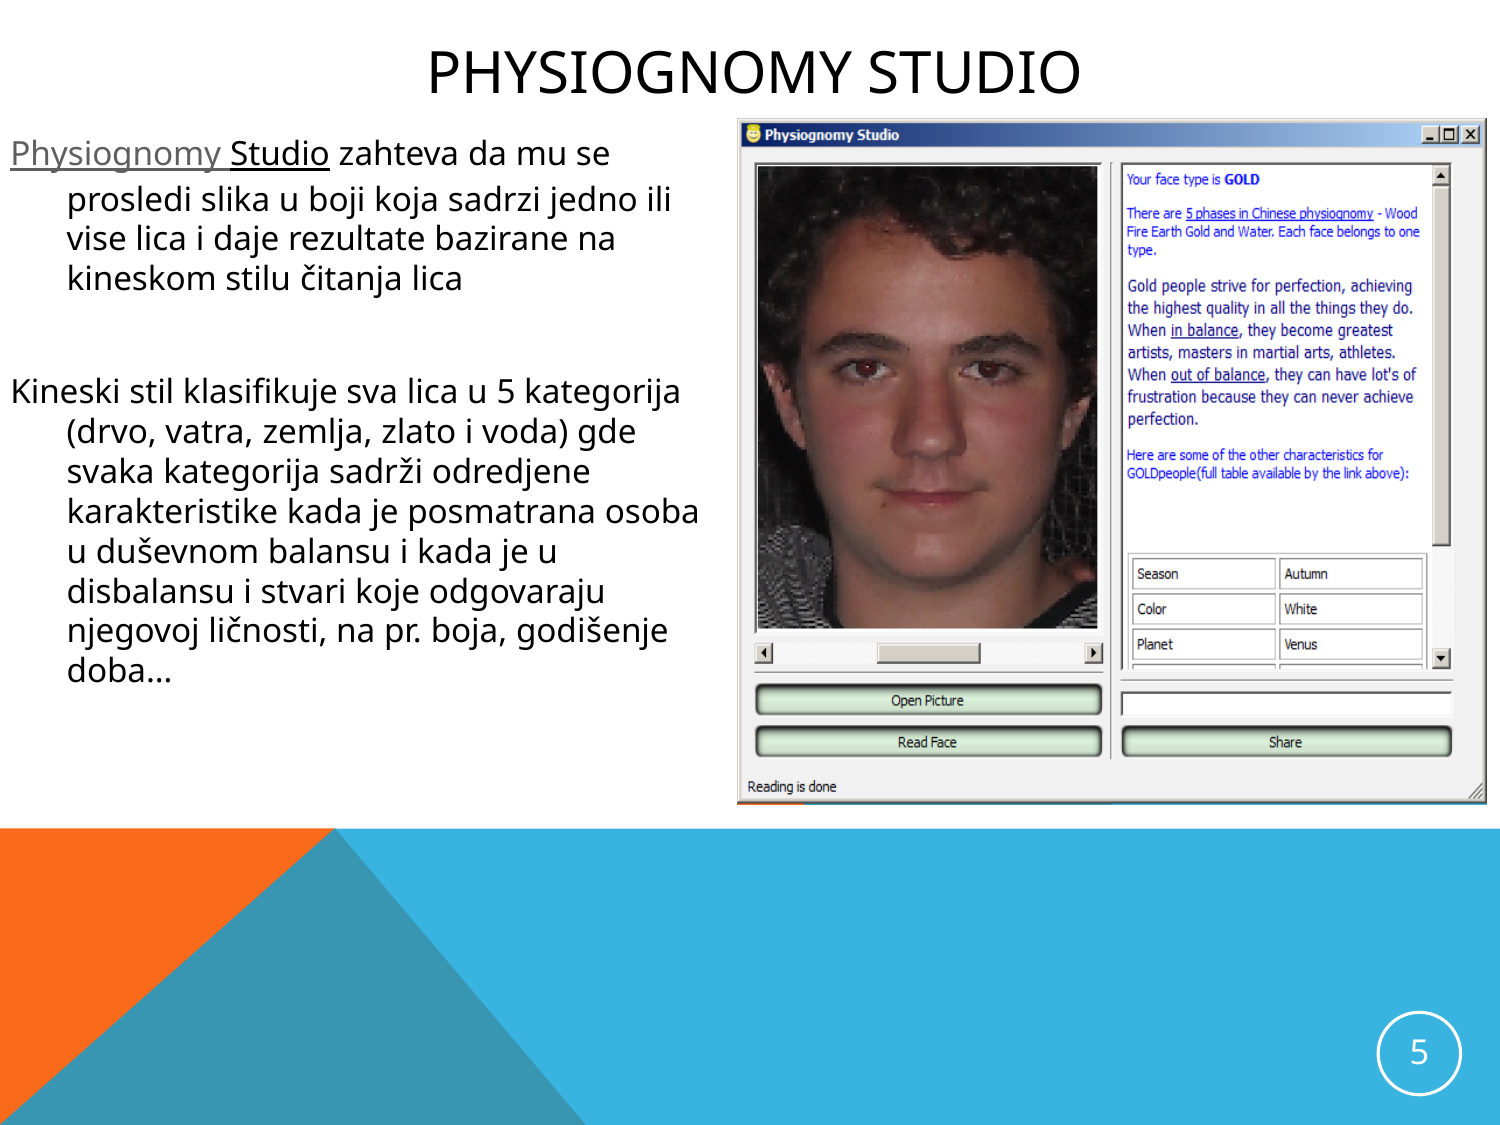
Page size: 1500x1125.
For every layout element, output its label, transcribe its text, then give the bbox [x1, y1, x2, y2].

list Physiognomy Studio zahteva da mu se prosledi slika u boji koja sadrzi jedno ili vise lica i daje rezultate bazirane na kineskom stilu čitanja lica Kineski stil klasifikuje sva lica u 5 kategorija (drvo, vatra, zemlja, zlato i voda) gde svaka kategorija sadrži odredjene karakteristike kada je posmatrana osoba u duševnom balansu i kada je u disbalansu i stvari koje odgovaraju njegovoj ličnosti, na pr. boja, godišenje doba… [0, 125, 746, 838]
slide_number 5 [1376, 1010, 1463, 1097]
title Physiognomy studio [137, 24, 1372, 115]
picture [737, 118, 1487, 805]
